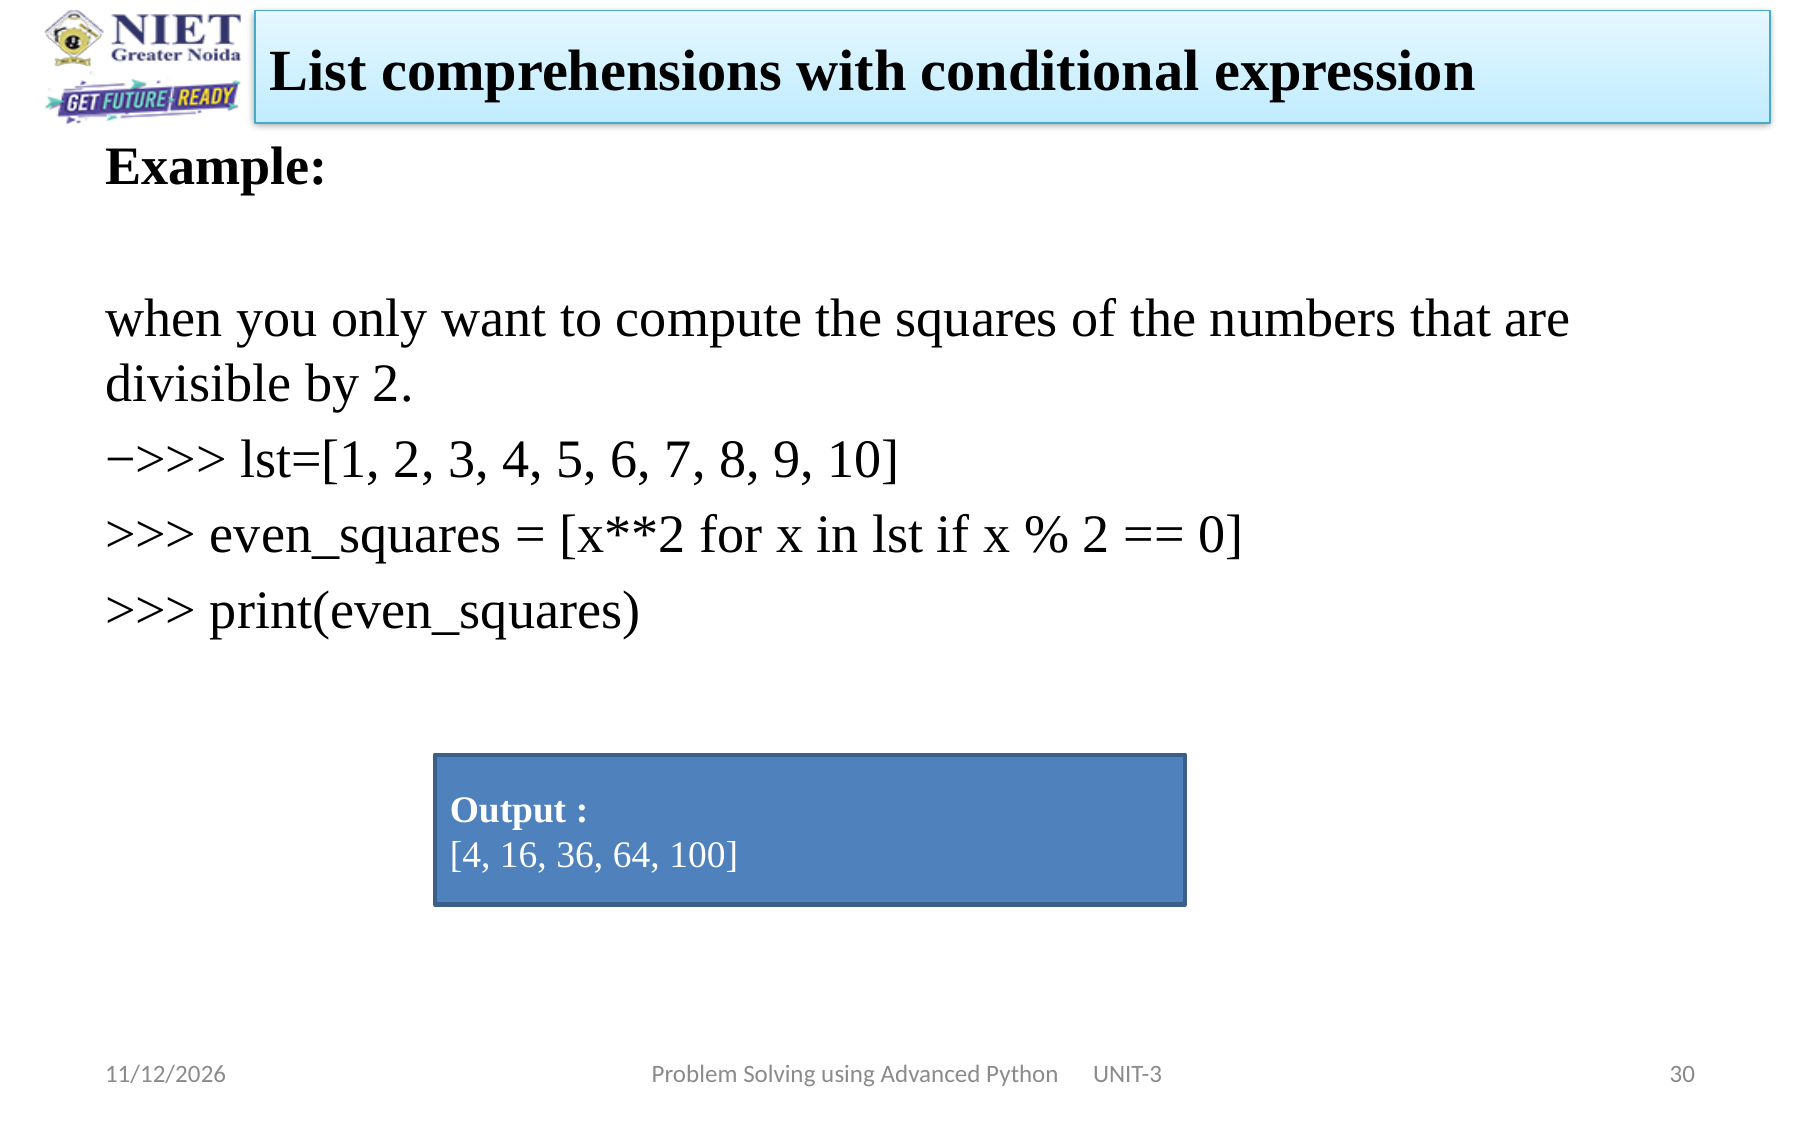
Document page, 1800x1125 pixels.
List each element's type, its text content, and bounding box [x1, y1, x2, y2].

slide_number 30 [1290, 1063, 1710, 1103]
text_box List comprehensions with conditional expression [290, 10, 1771, 124]
list Example: when you only want to compute the squares of the numbers that are divisible by 2. −>>> lst=[1, 2, 3, 4, 5, 6, 7, 8, 9, 10] >>> even_squares = [x**2 for x in lst if x % 2 == 0] >>> print(even_squares) [89, 122, 1741, 1063]
text_box Output : [4, 16, 36, 64, 100] [433, 753, 1187, 907]
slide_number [90, 1063, 345, 1103]
picture [0, 0, 286, 135]
footer Problem Solving using Advanced Python UNIT-3 [345, 1063, 1290, 1103]
